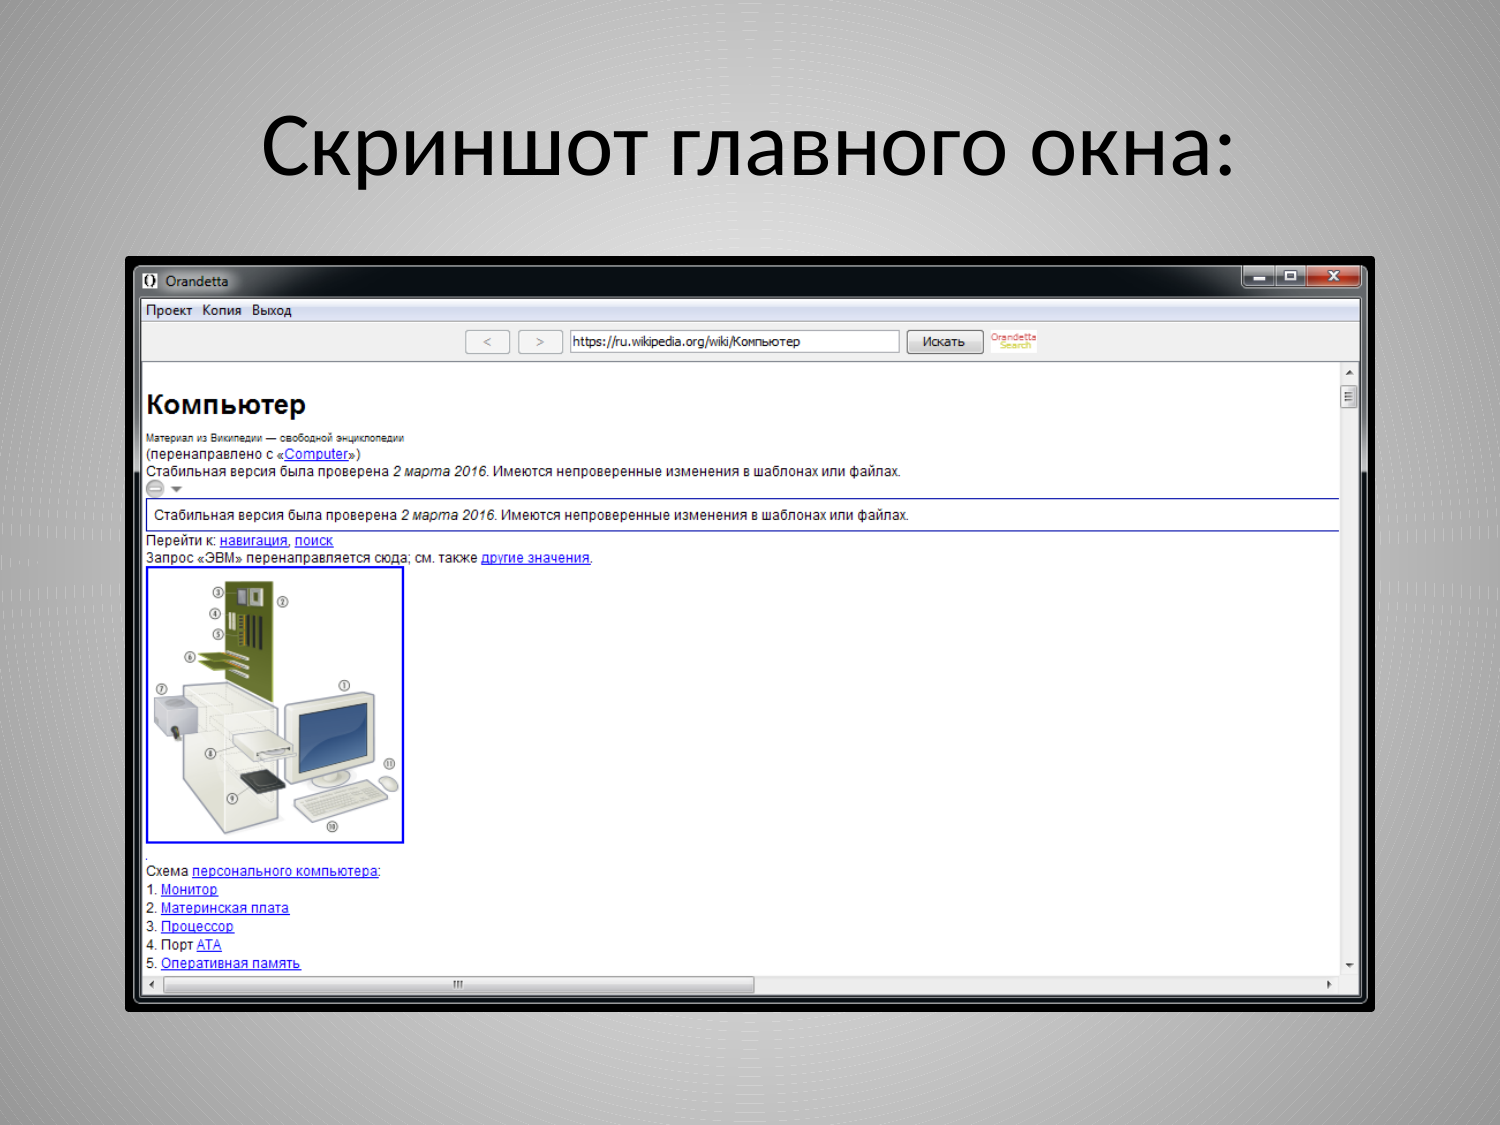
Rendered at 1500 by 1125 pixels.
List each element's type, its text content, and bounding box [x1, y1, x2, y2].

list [131, 261, 1369, 1006]
title Скриншот главного окна: [75, 45, 1425, 233]
